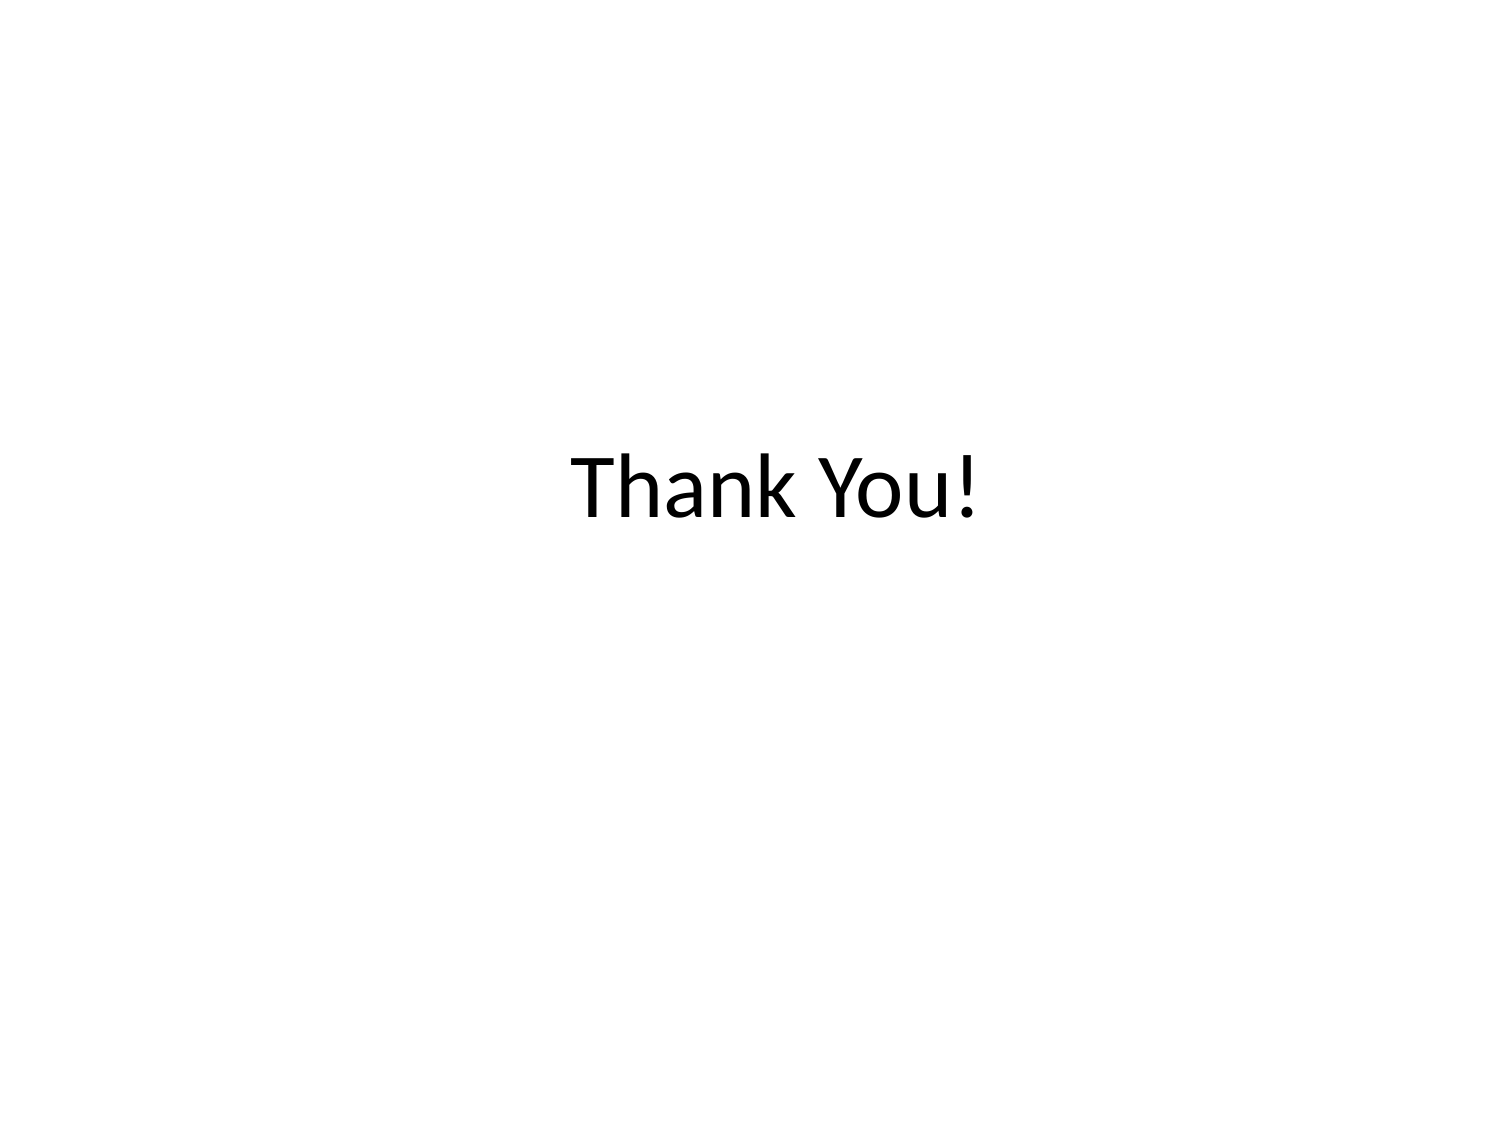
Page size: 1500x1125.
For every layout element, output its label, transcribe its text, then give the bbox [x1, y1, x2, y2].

title Thank You! [101, 387, 1452, 575]
